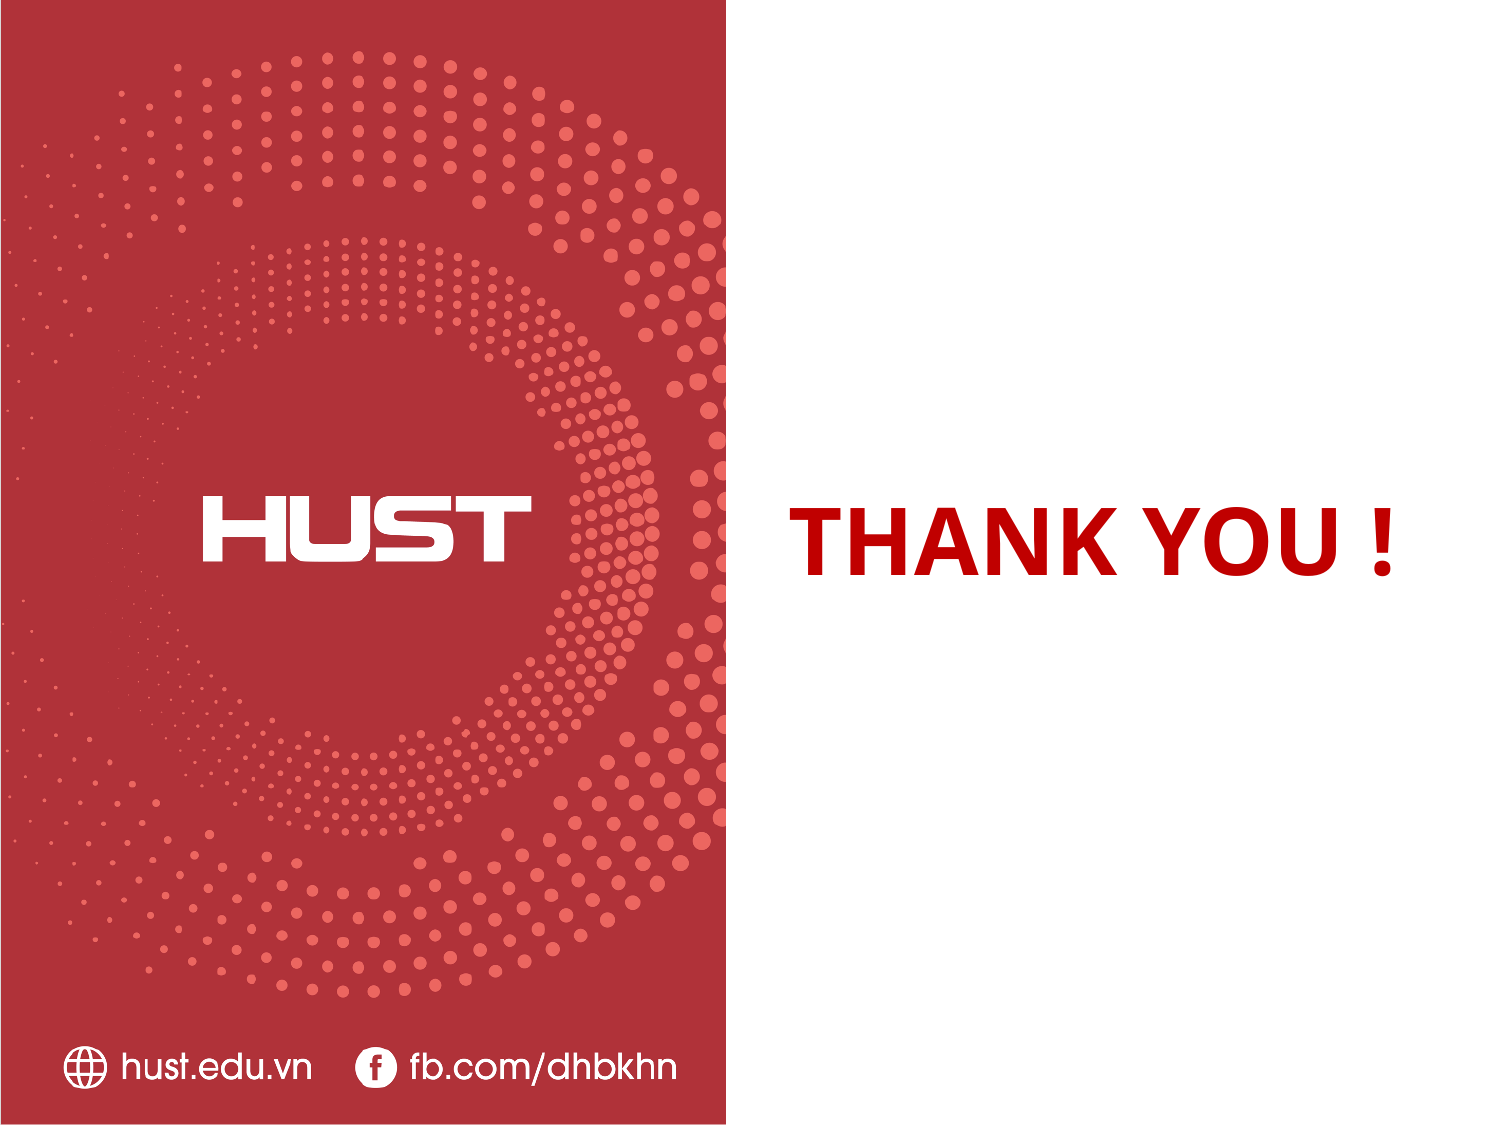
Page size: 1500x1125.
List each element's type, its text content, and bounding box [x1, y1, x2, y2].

text_box THANK YOU ! [773, 487, 1442, 607]
picture [0, 0, 727, 1125]
